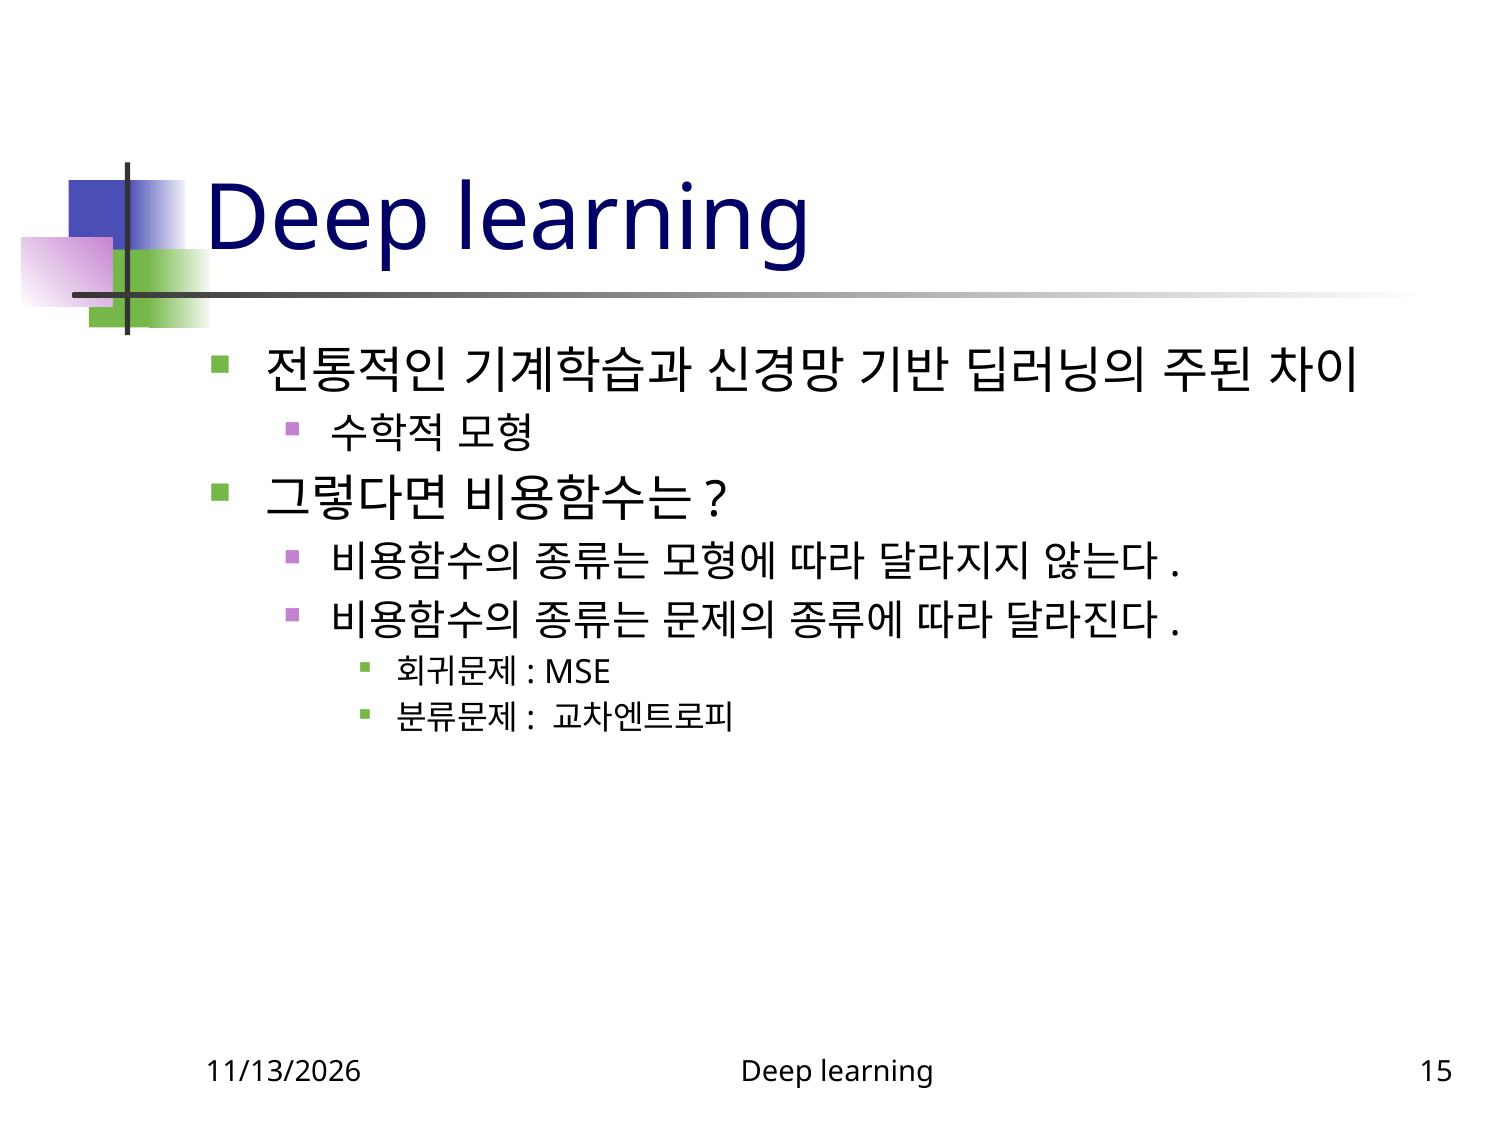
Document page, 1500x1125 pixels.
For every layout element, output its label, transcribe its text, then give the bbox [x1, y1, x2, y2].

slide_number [190, 1024, 504, 1100]
slide_number 15 [1155, 1024, 1468, 1100]
list 전통적인 기계학습과 신경망 기반 딥러닝의 주된 차이 수학적 모형 그렇다면 비용함수는? 비용함수의 종류는 모형에 따라 달라지지 않는다. 비용함수의 종류는 문제의 종류에 따라 달라진다. 회귀문제: MSE 분류문제: 교차엔트로피 [193, 331, 1469, 1006]
title Deep learning [188, 35, 1468, 275]
footer Deep learning [600, 1024, 1075, 1100]
